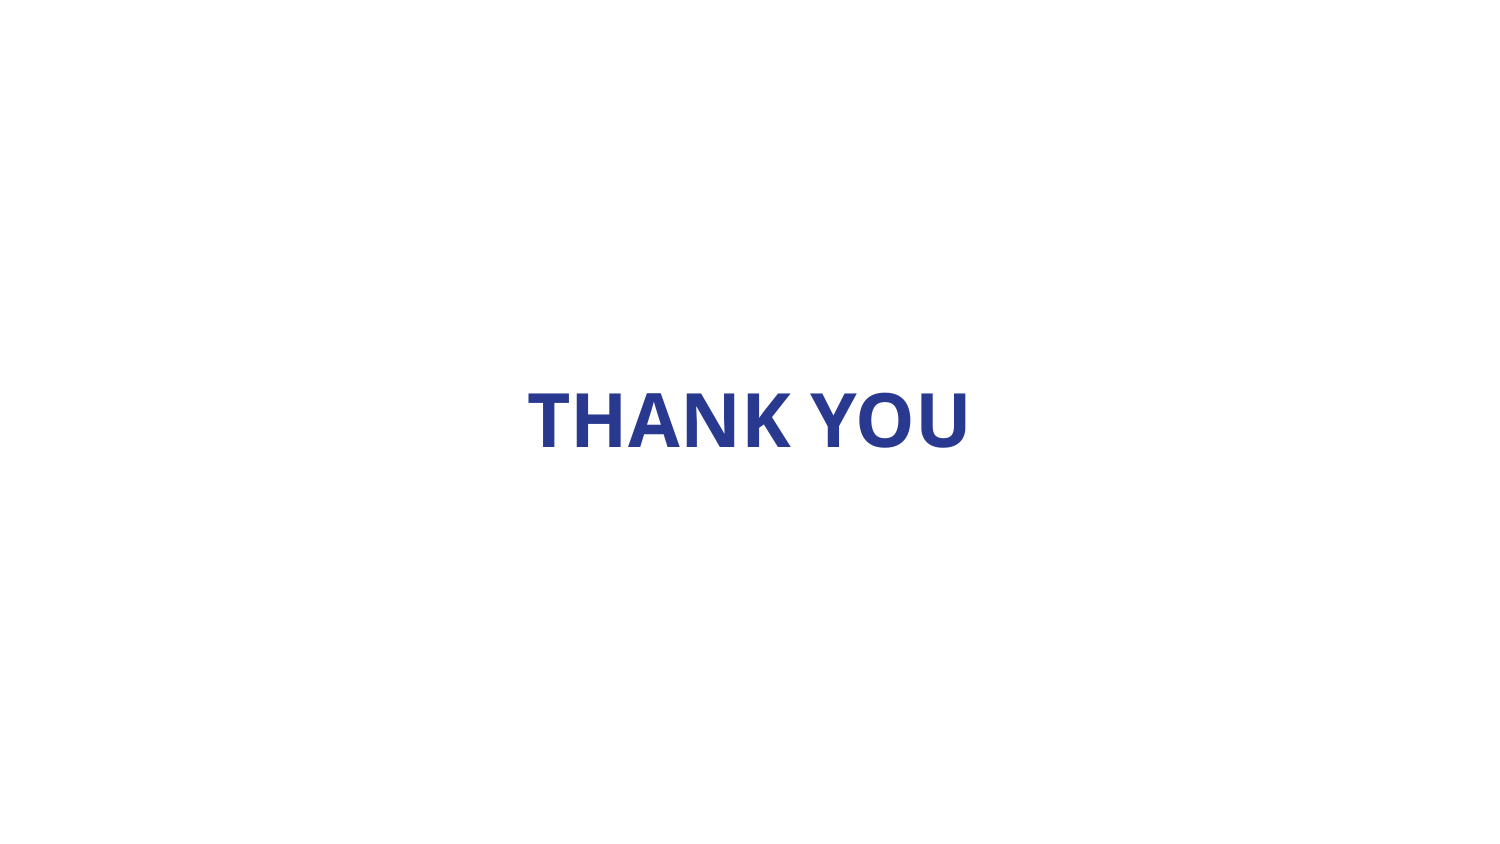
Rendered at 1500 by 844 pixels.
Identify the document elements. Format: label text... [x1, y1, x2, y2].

title THANK YOU [51, 357, 1449, 486]
